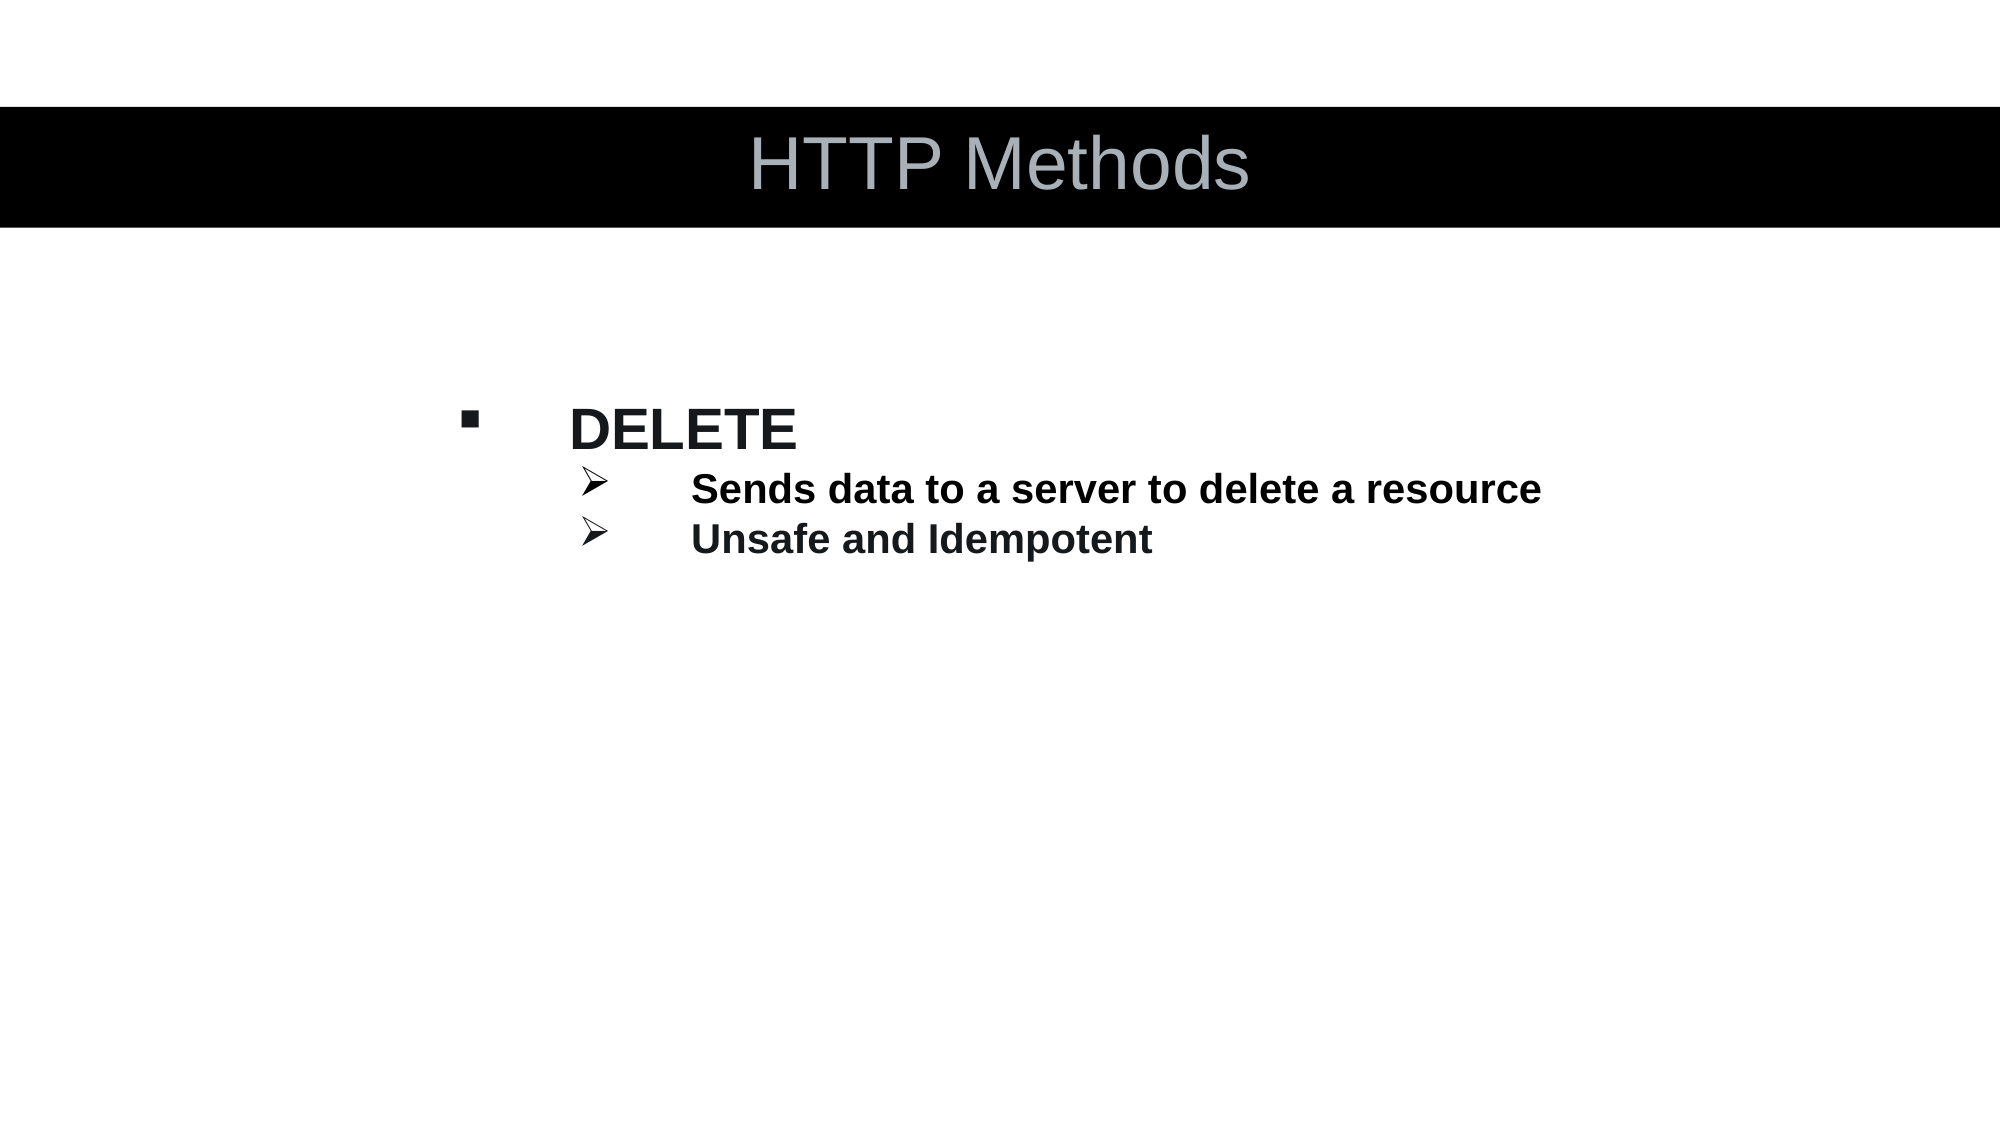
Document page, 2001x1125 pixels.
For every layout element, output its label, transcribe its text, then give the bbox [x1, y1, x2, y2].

text_box [0, 106, 2000, 229]
text_box HTTP Methods [733, 106, 1267, 212]
text_box DELETE Sends data to a server to delete a resource Unsafe and Idempotent [441, 384, 1558, 569]
